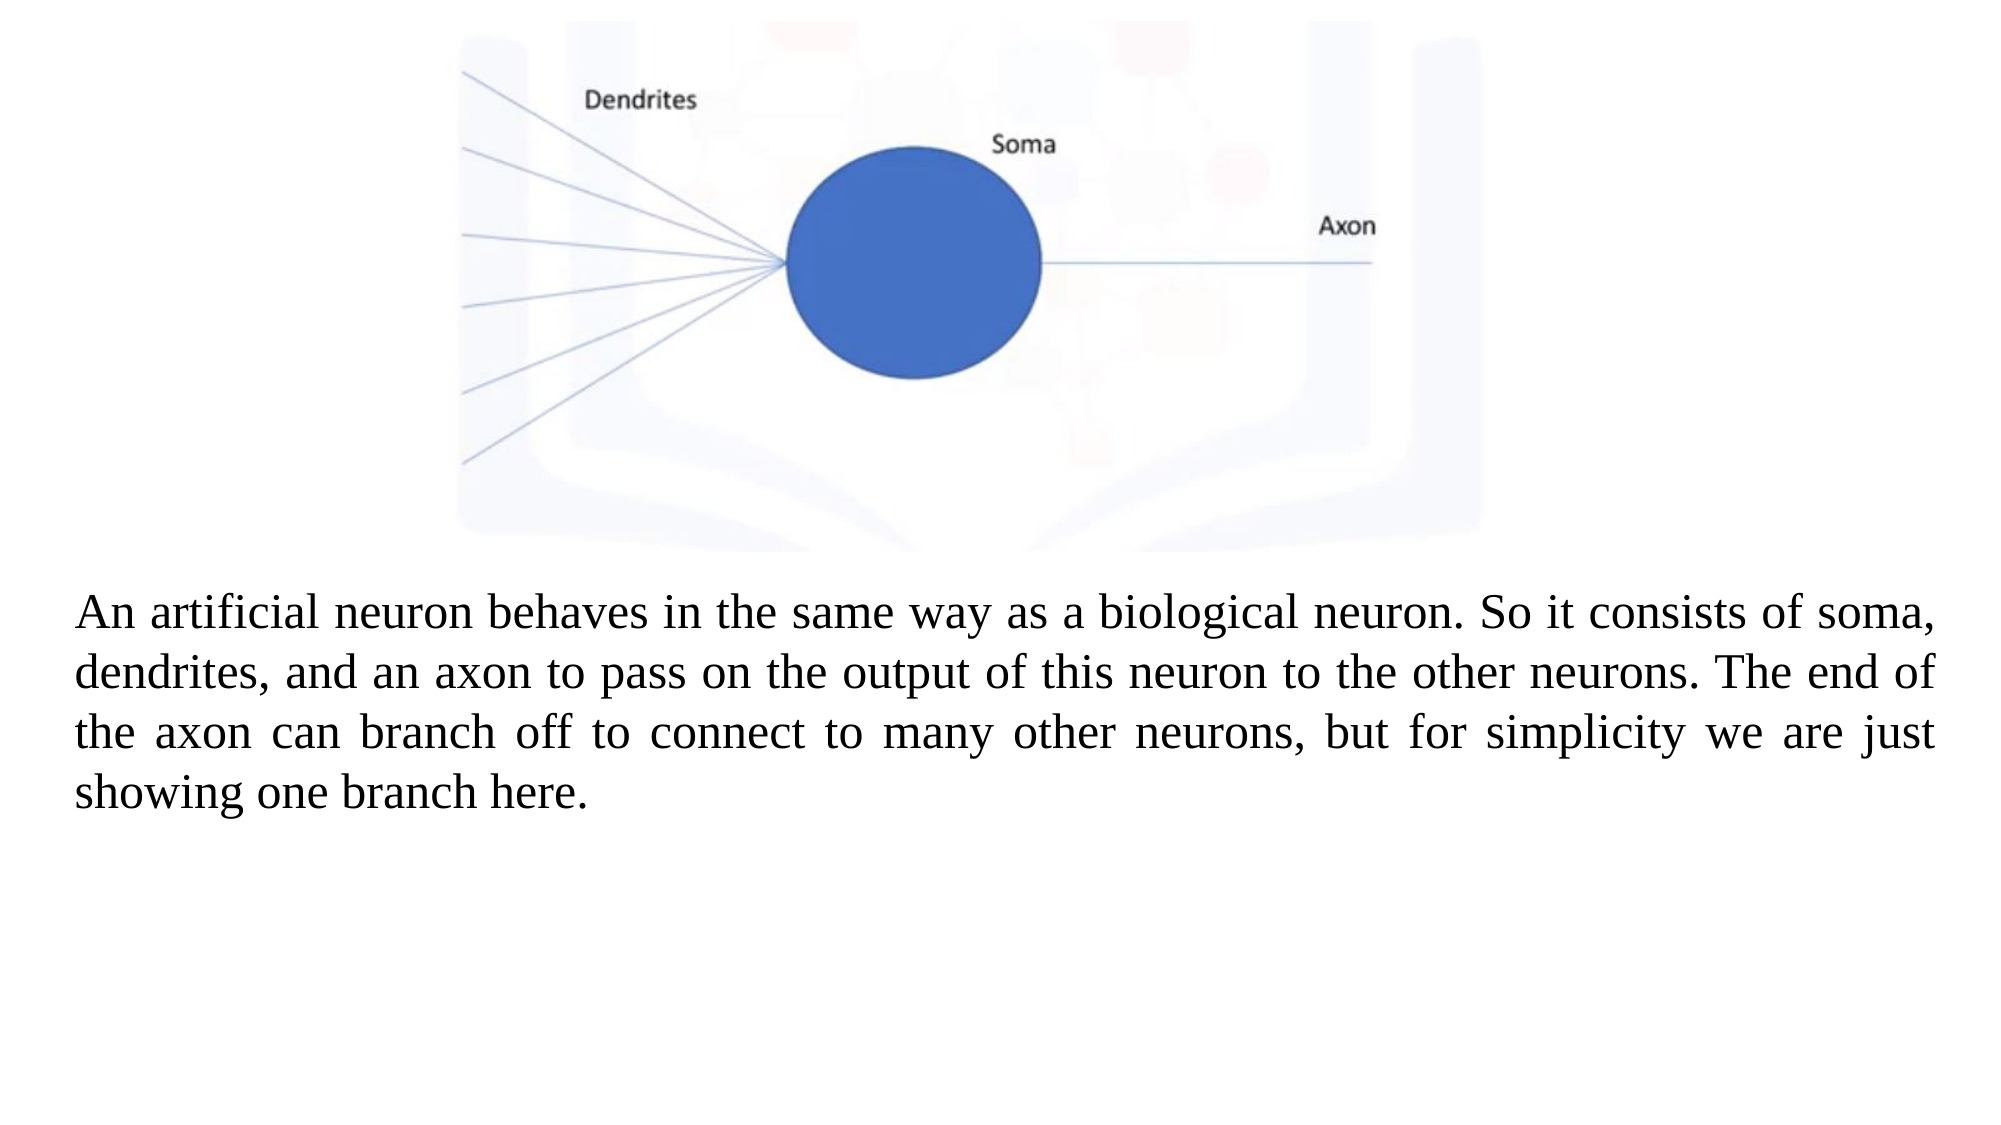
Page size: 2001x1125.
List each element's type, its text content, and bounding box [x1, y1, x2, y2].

picture [439, 21, 1487, 552]
text_box An artificial neuron behaves in the same way as a biological neuron. So it consists of soma, dendrites, and an axon to pass on the output of this neuron to the other neurons. The end of the axon can branch off to connect to many other neurons, but for simplicity we are just showing one branch here. [59, 571, 1952, 827]
